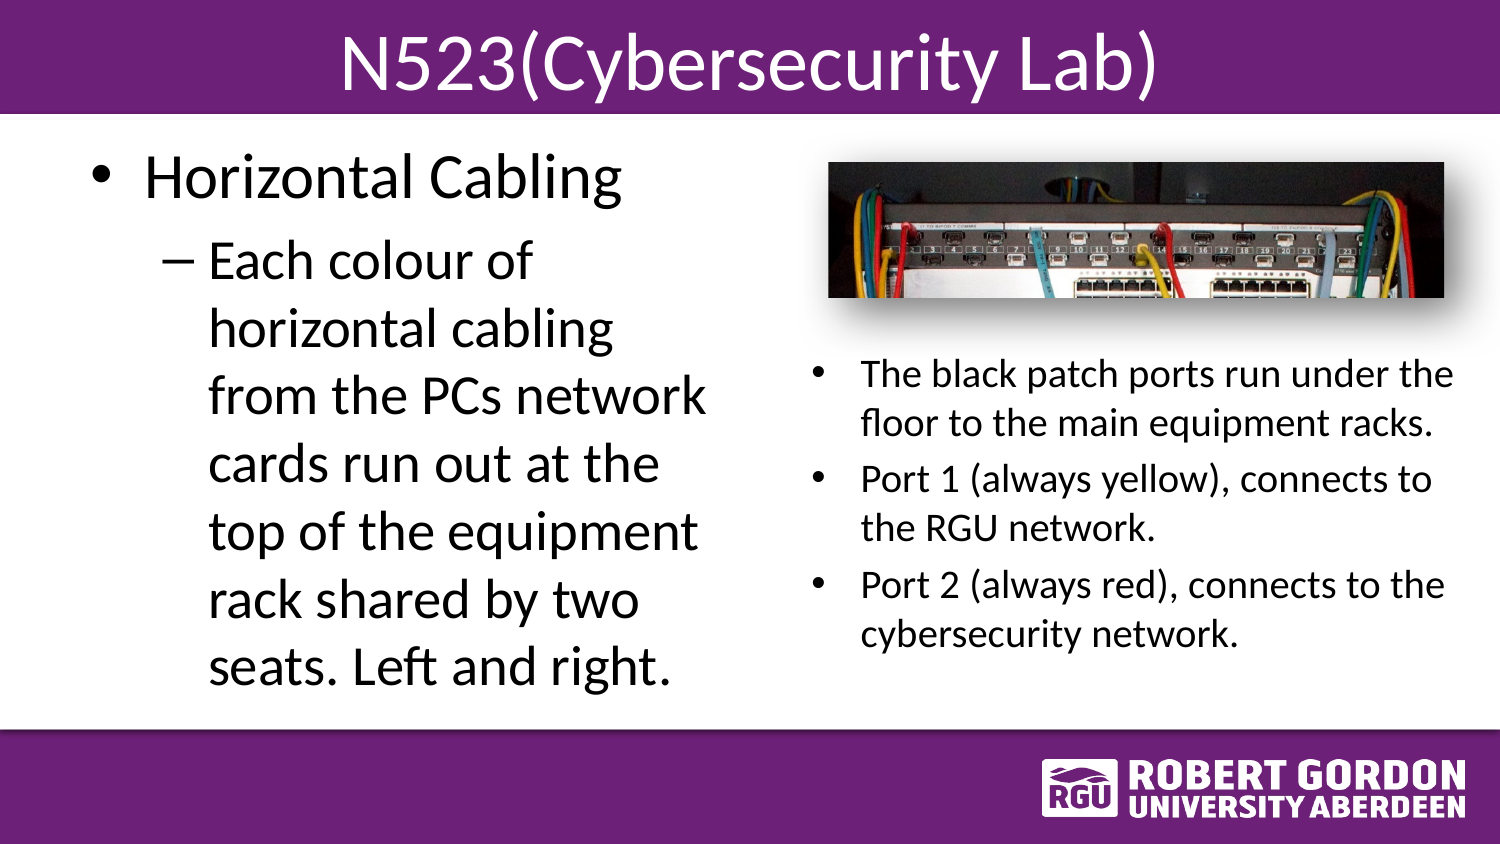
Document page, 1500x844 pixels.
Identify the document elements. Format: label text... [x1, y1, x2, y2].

list Horizontal Cabling Each colour of horizontal cabling from the PCs network cards run out at the top of the equipment rack shared by two seats. Left and right. [75, 126, 750, 707]
picture [1042, 759, 1465, 818]
text_box The black patch ports run under the floor to the main equipment racks. Port 1 (always yellow), connects to the RGU network. Port 2 (always red), connects to the cybersecurity network. [796, 339, 1472, 707]
picture [828, 161, 1445, 299]
title N523(Cybersecurity Lab) [75, 0, 1425, 115]
